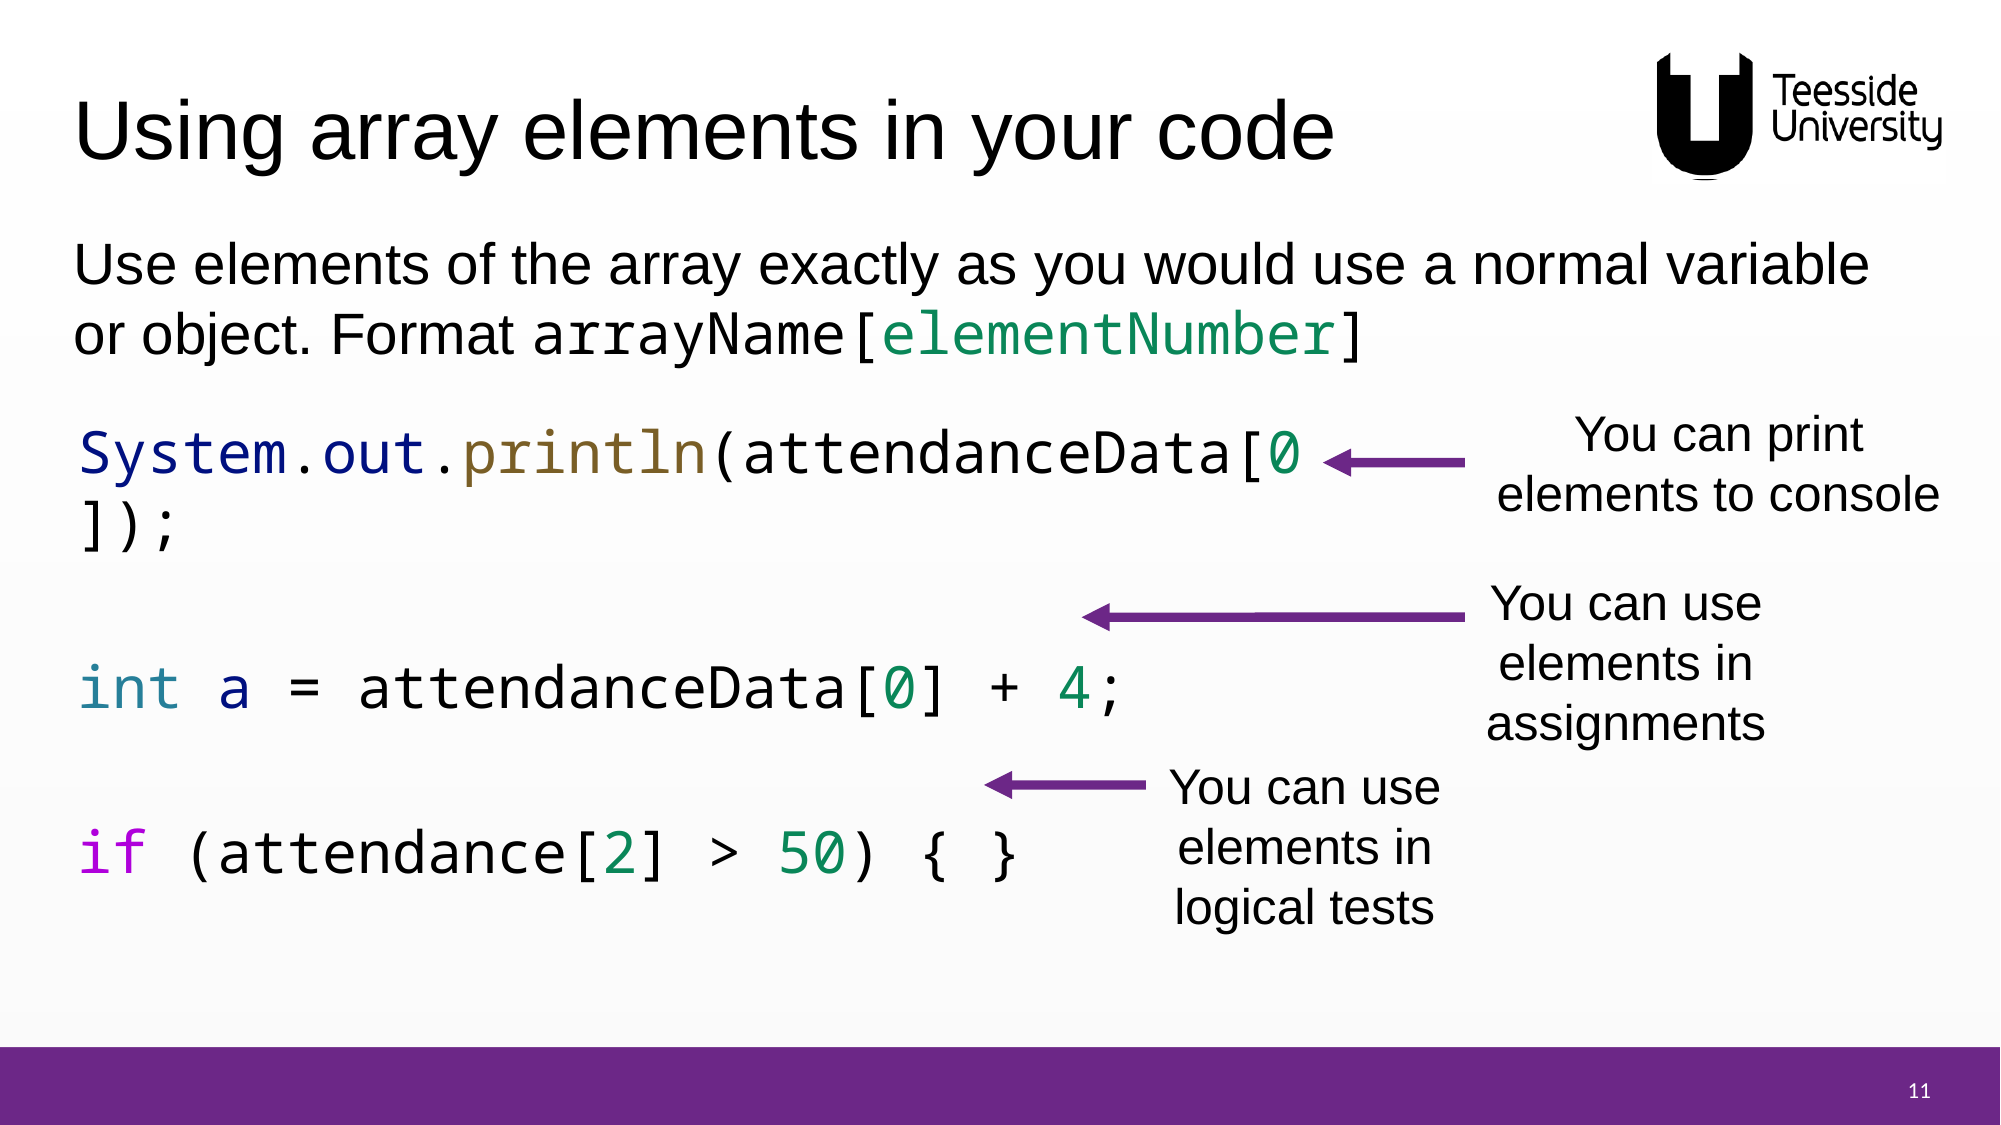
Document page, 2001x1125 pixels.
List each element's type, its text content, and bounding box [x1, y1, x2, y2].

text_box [1322, 394, 1973, 531]
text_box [1081, 562, 1805, 760]
text_box System.out.println(attendanceData[0]); int a = attendanceData[0] + 4; if (attendance[2] > 50) { } [62, 407, 1351, 893]
title Using array elements in your code [59, 53, 1613, 184]
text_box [983, 747, 1494, 945]
picture [1652, 48, 1946, 184]
list Use elements of the array exactly as you would use a normal variable or object. Format arrayName[elementNumber] [59, 218, 1942, 1022]
